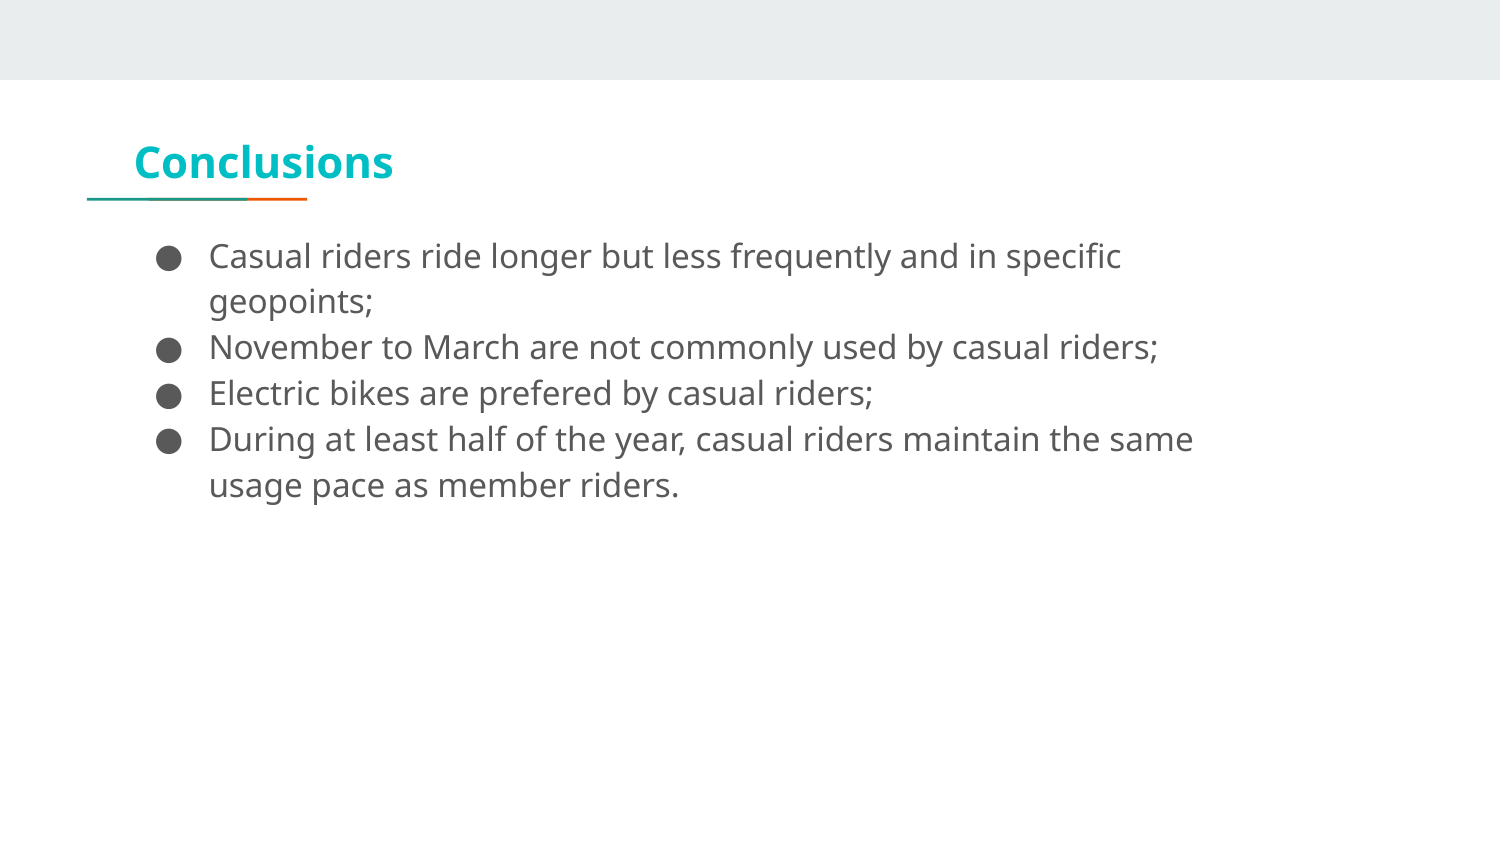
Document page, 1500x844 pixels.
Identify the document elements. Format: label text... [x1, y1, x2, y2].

list Casual riders ride longer but less frequently and in specific geopoints; November to March are not commonly used by casual riders; Electric bikes are prefered by casual riders; During at least half of the year, casual riders maintain the same usage pace as member riders. [118, 213, 1305, 737]
text_box Conclusions [118, 111, 611, 203]
